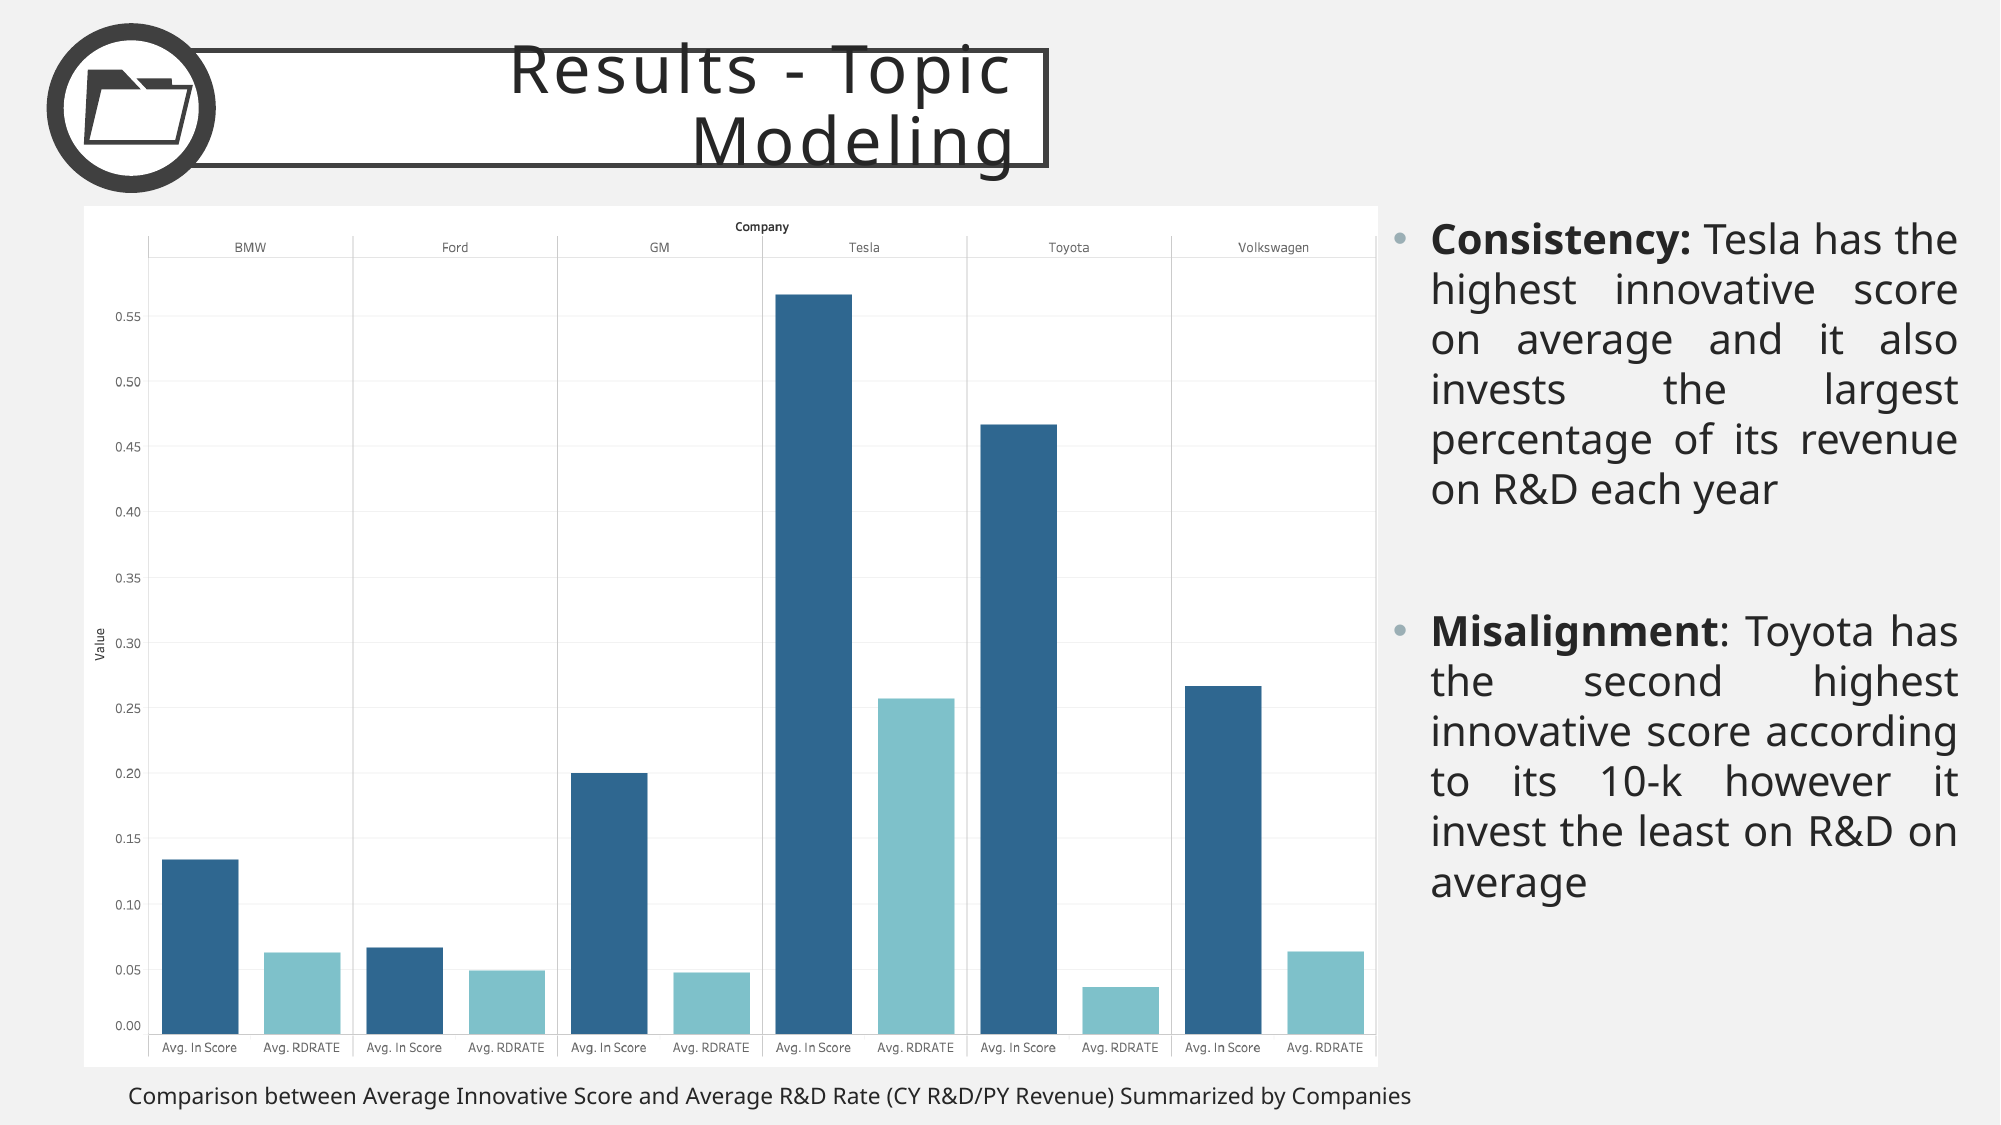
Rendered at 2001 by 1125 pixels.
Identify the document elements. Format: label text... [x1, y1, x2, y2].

picture [83, 206, 1378, 1067]
title Results - Topic Modeling [214, 48, 1049, 168]
list Consistency: Tesla has the highest innovative score on average and it also invests the largest percentage of its revenue on R&D each year Misalignment: Toyota has the second highest innovative score according to its 10-k however it invest the least on R&D on average [1377, 205, 1974, 1075]
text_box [48, 25, 214, 191]
text_box Comparison between Average Innovative Score and Average R&D Rate (CY R&D/PY Revenue) Summarized by Companies [113, 1073, 1466, 1125]
